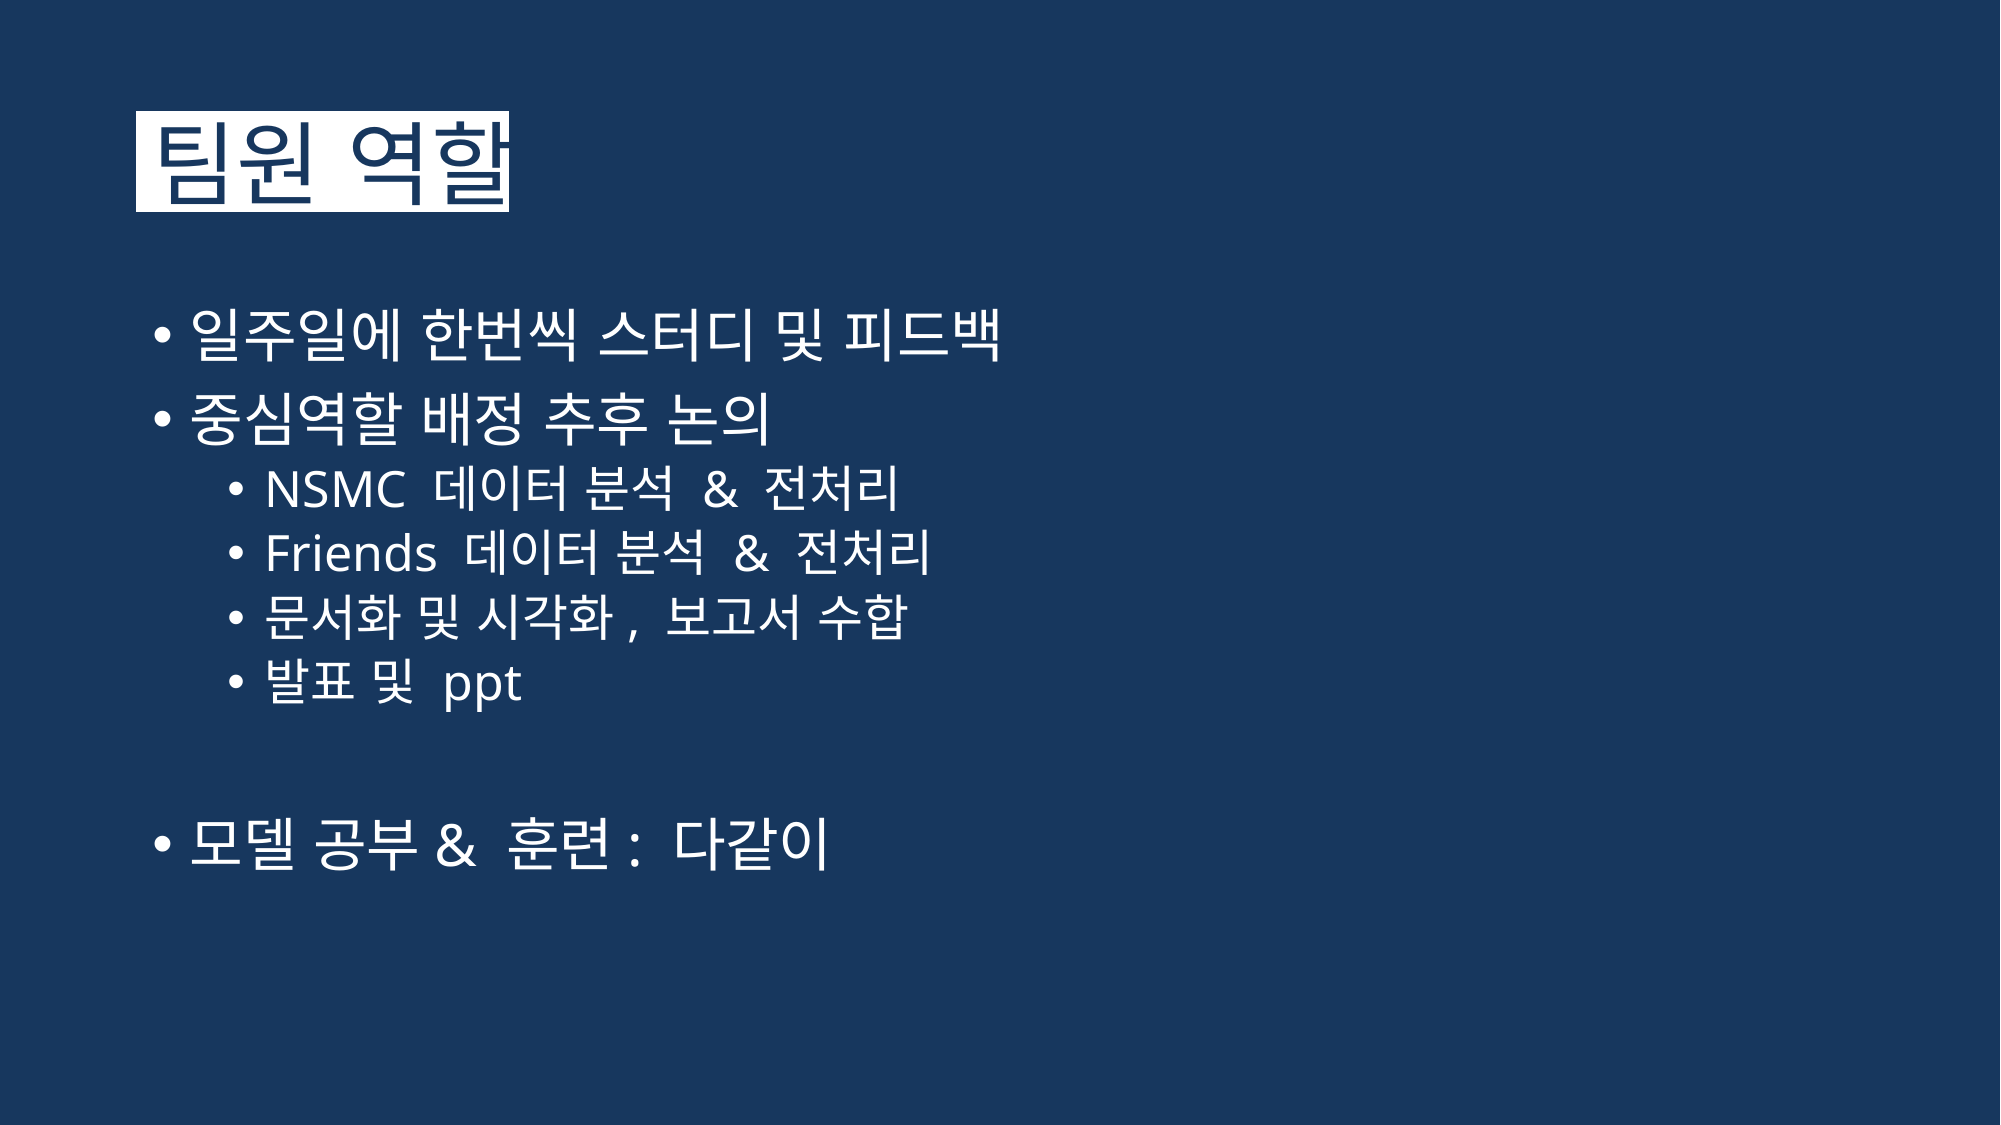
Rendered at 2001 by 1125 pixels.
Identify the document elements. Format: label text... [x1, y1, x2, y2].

title 팀원 역할 [137, 59, 1863, 278]
list 일주일에 한번씩 스터디 및 피드백 중심역할 배정 추후 논의 NSMC 데이터 분석 & 전처리 Friends 데이터 분석 & 전처리 문서화 및 시각화, 보고서 수합 발표 및 ppt 모델 공부& 훈련: 다같이 [137, 299, 1863, 1014]
